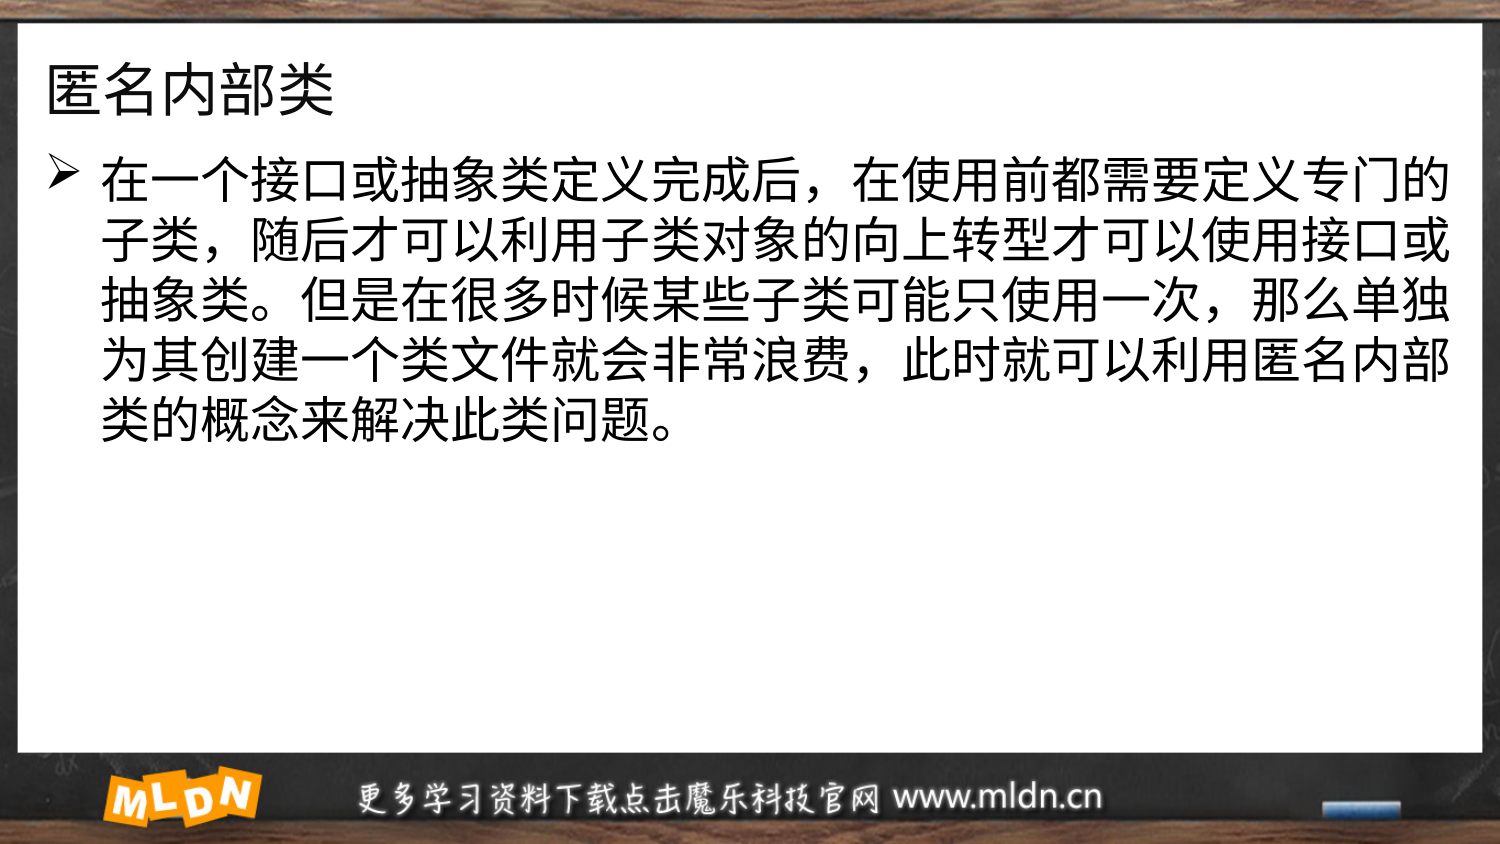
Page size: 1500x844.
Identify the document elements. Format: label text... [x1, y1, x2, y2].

list 在一个接口或抽象类定义完成后，在使用前都需要定义专门的子类，随后才可以利用子类对象的向上转型才可以使用接口或抽象类。但是在很多时候某些子类可能只使用一次，那么单独为其创建一个类文件就会非常浪费，此时就可以利用匿名内部类的概念来解决此类问题。 [29, 140, 1471, 729]
picture [0, 0, 1500, 844]
title 匿名内部类 [29, 34, 1471, 140]
